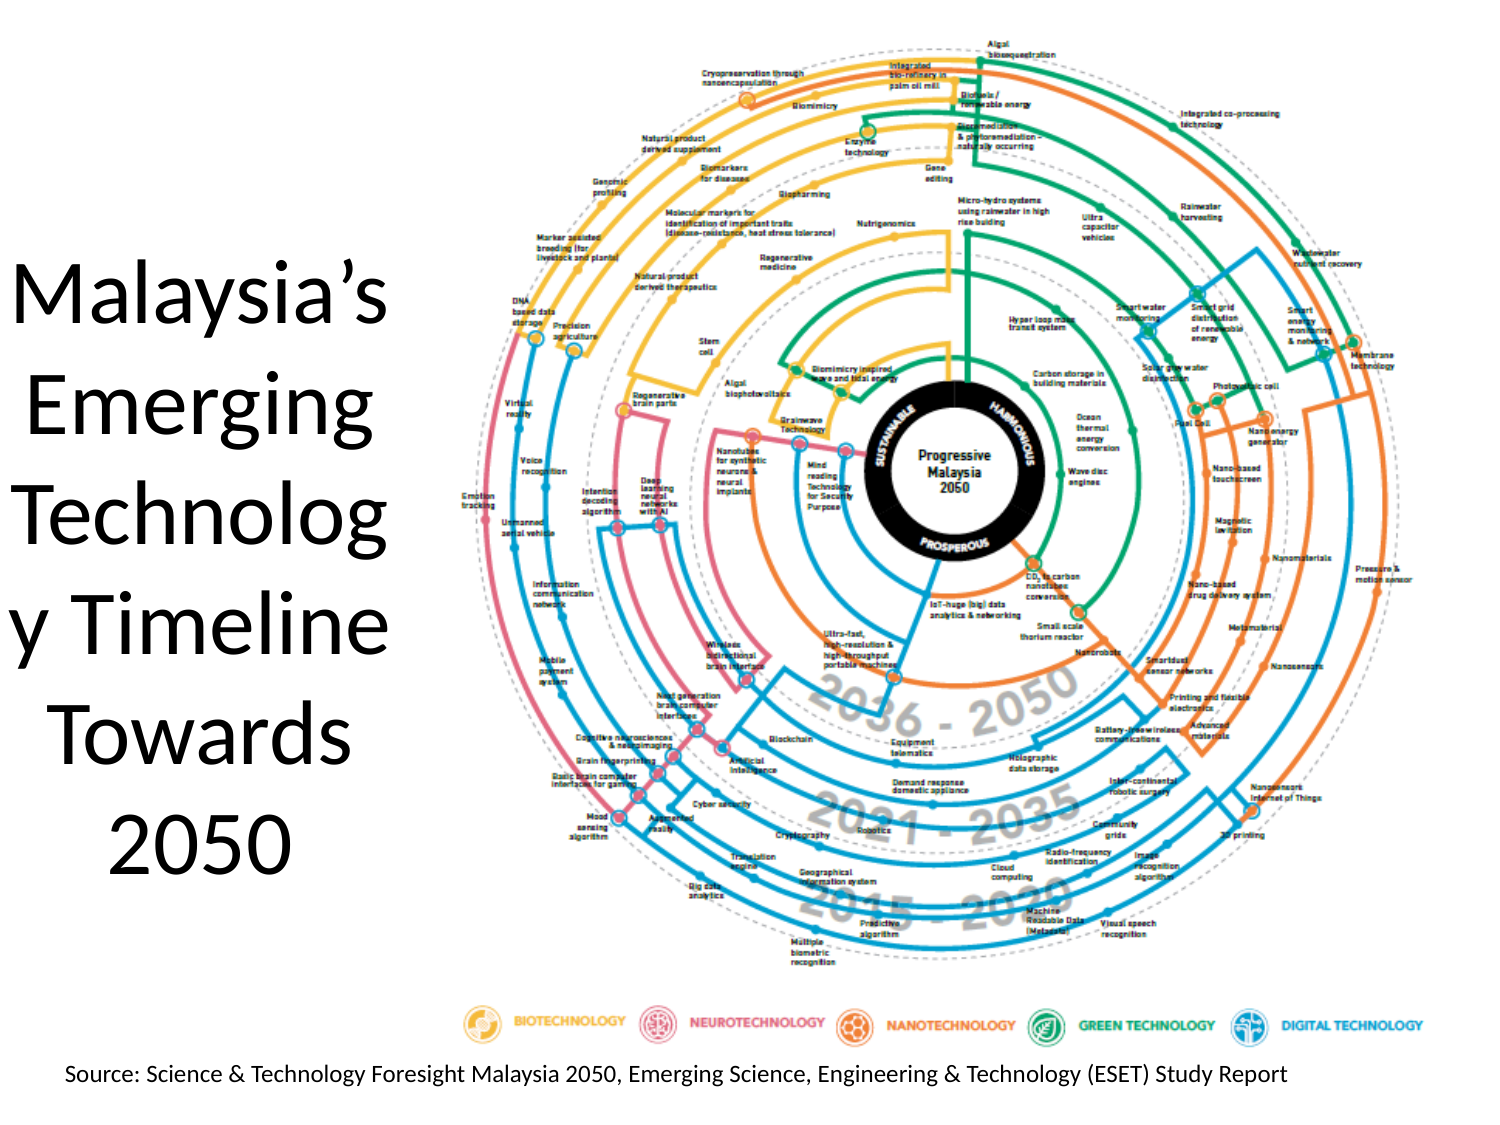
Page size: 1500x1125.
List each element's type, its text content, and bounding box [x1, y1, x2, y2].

text_box Source: Science & Technology Foresight Malaysia 2050, Emerging Science, Engineering & Technology (ESET) Study Report [49, 1050, 1400, 1095]
title Malaysia’s Emerging Technology Timeline Towards 2050 [0, 37, 400, 1088]
picture [424, 24, 1463, 1052]
